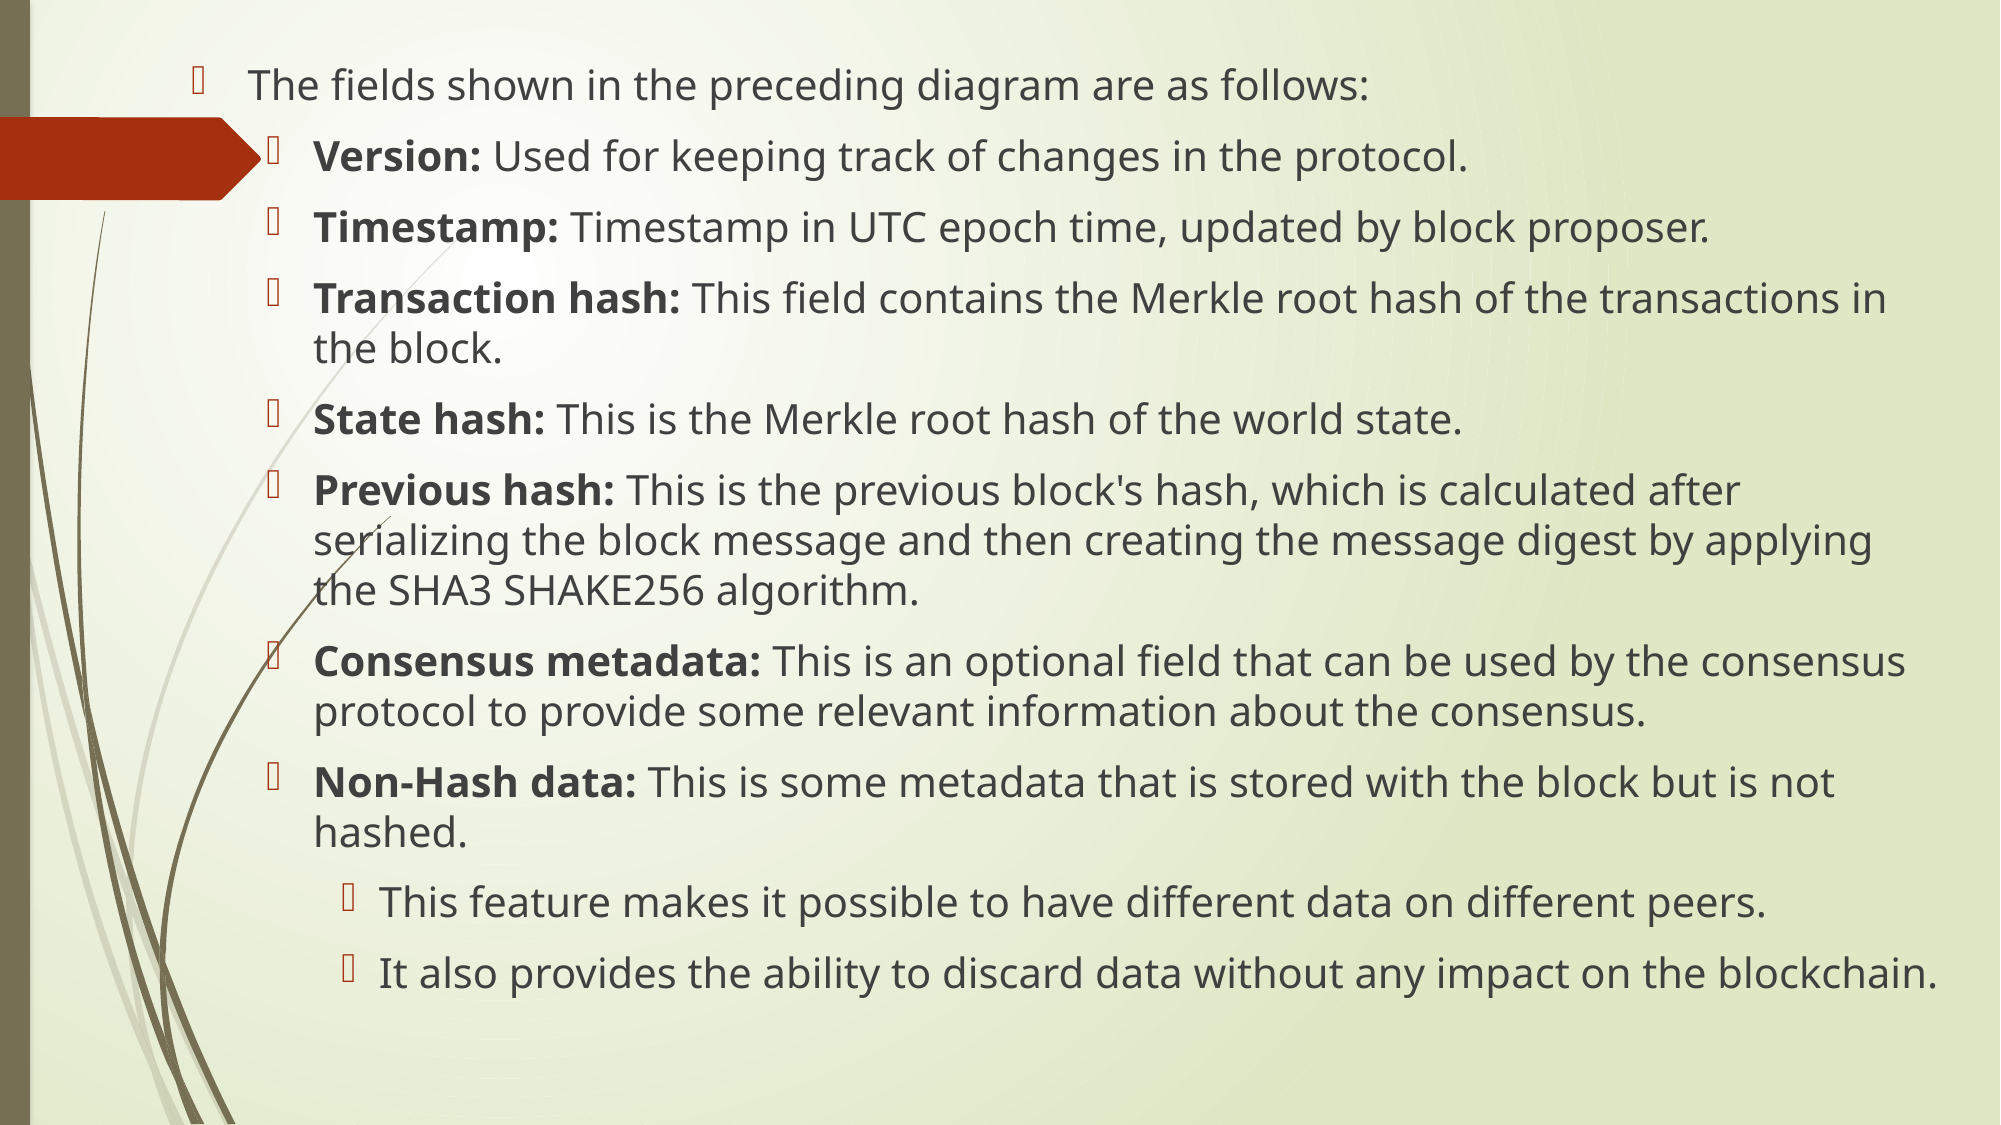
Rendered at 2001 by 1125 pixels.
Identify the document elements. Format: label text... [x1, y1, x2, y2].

list The fields shown in the preceding diagram are as follows: Version: Used for keeping track of changes in the protocol. Timestamp: Timestamp in UTC epoch time, updated by block proposer. Transaction hash: This field contains the Merkle root hash of the transactions in the block. State hash: This is the Merkle root hash of the world state. Previous hash: This is the previous block's hash, which is calculated after serializing the block message and then creating the message digest by applying the SHA3 SHAKE256 algorithm. Consensus metadata: This is an optional field that can be used by the consensus protocol to provide some relevant information about the consensus. Non-Hash data: This is some metadata that is stored with the block but is not hashed. This feature makes it possible to have different data on different peers. It also provides the ability to discard data without any impact on the blockchain. [176, 51, 1961, 672]
